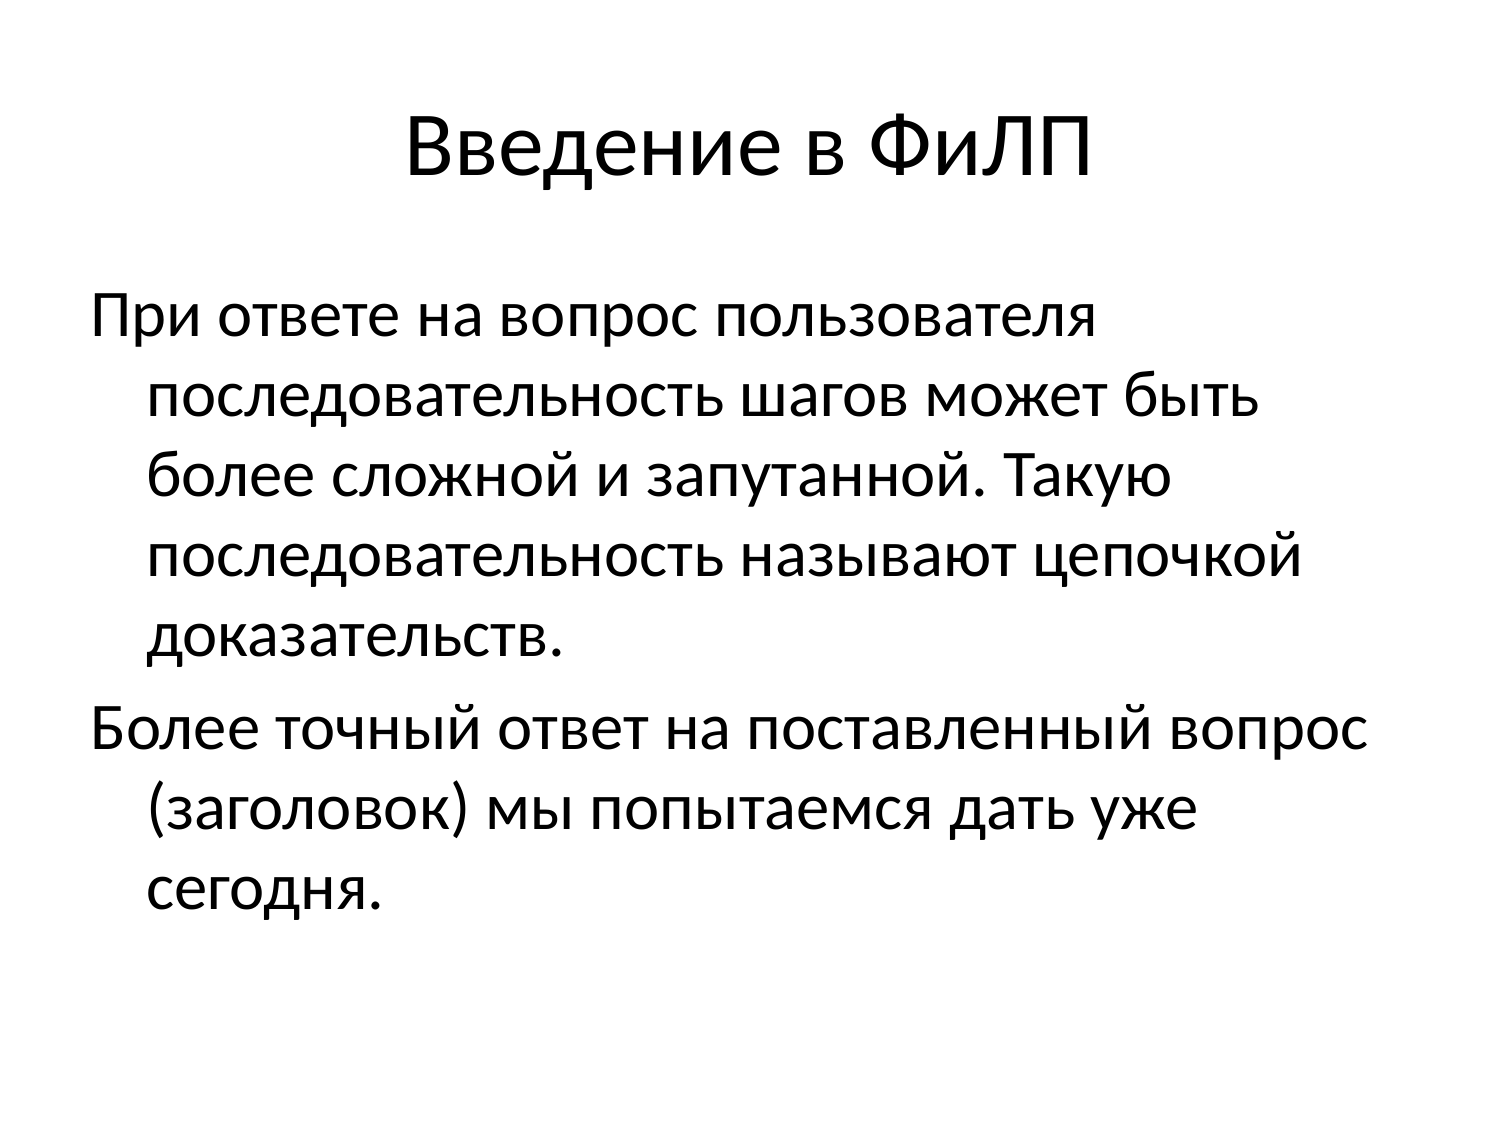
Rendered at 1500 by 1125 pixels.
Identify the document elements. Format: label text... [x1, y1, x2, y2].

title Введение в ФиЛП [75, 45, 1425, 233]
list При ответе на вопрос пользователя последовательность шагов может быть более сложной и запутанной. Такую последовательность называют цепочкой доказательств. Более точный ответ на поставленный вопрос (заголовок) мы попытаемся дать уже сегодня. [75, 262, 1425, 1005]
